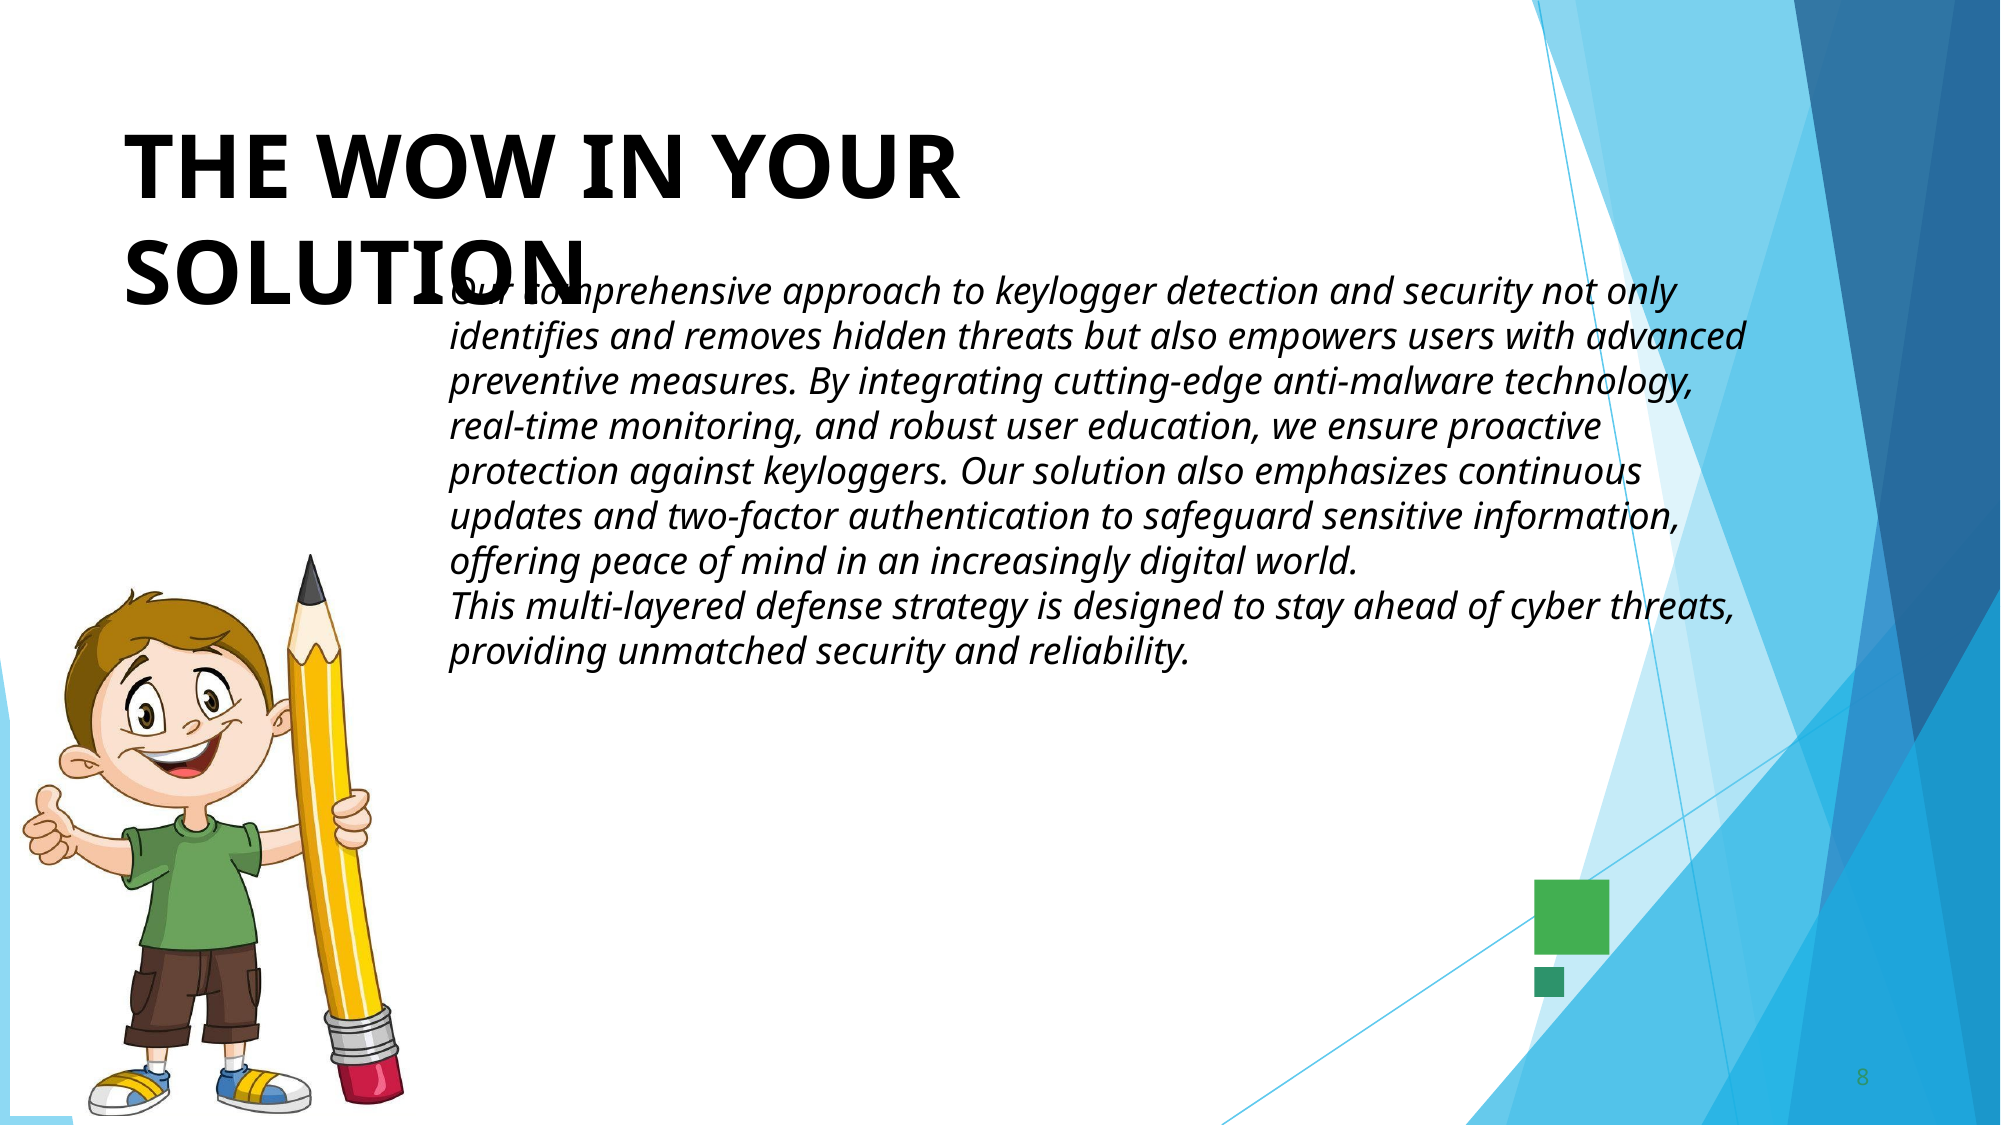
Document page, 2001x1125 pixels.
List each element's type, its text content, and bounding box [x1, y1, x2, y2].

title THE WOW IN YOUR SOLUTION [121, 107, 1359, 323]
text_box 8 [1849, 1061, 1888, 1095]
picture [10, 554, 416, 1116]
text_box Our comprehensive approach to keylogger detection and security not only identifies and removes hidden threats but also empowers users with advanced preventive measures. By integrating cutting-edge anti-malware technology, real-time monitoring, and robust user education, we ensure proactive protection against keyloggers. Our solution also emphasizes continuous updates and two-factor authentication to safeguard sensitive information, offering peace of mind in an increasingly digital world. This multi-layered defense strategy is designed to stay ahead of cyber threats, providing unmatched security and reliability. [434, 259, 1774, 680]
text_box [1534, 879, 1610, 955]
text_box [1534, 967, 1565, 997]
